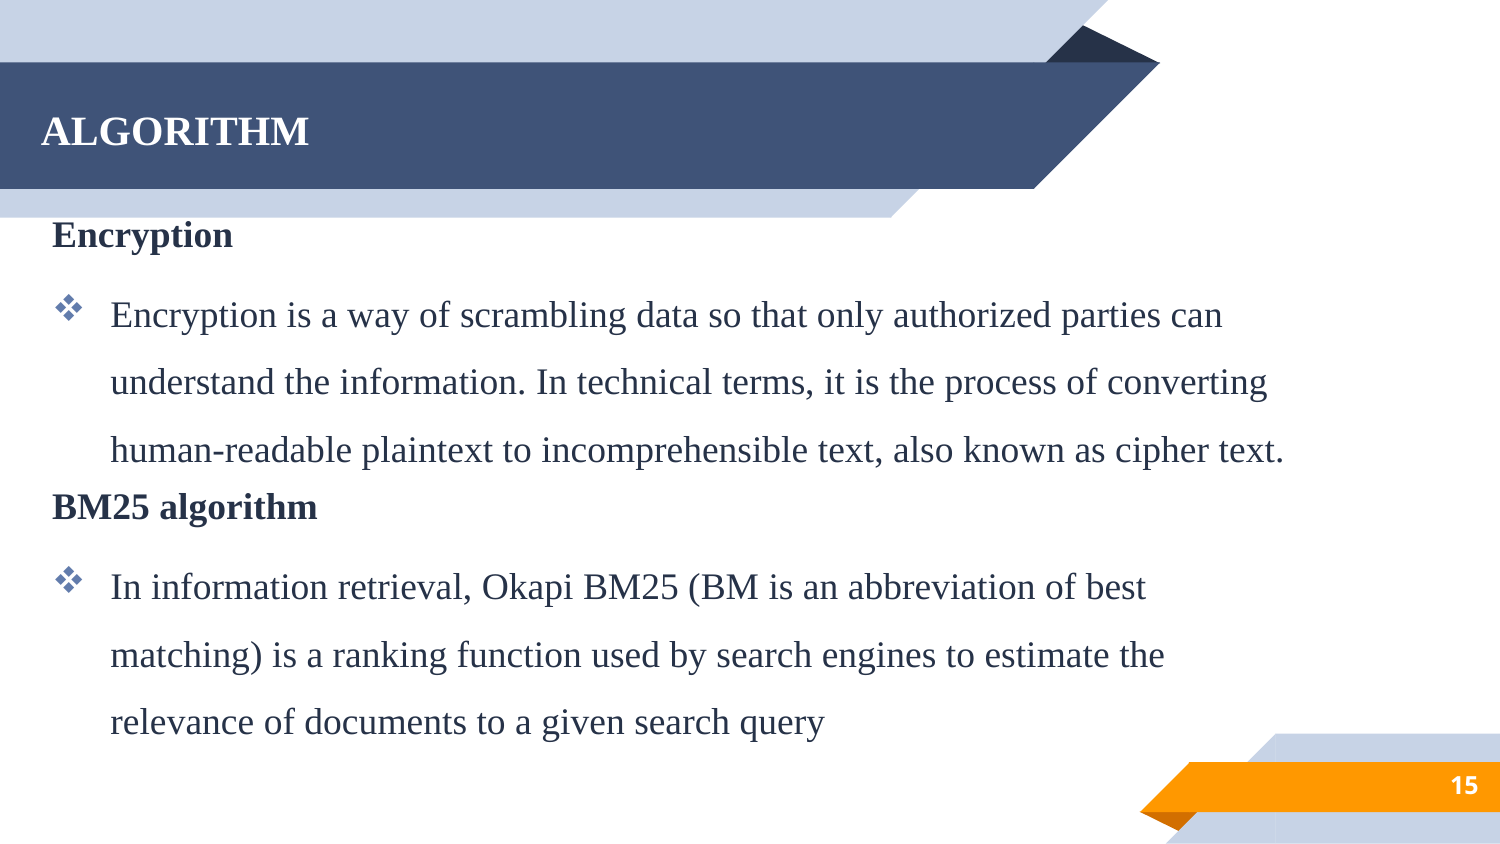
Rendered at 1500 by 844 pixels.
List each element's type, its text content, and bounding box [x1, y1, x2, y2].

title ALGORITHM [25, 66, 1039, 172]
list Encryption Encryption is a way of scrambling data so that only authorized parties can understand the information. In technical terms, it is the process of converting human-readable plaintext to incomprehensible text, also known as cipher text. BM25 algorithm In information retrieval, Okapi BM25 (BM is an abbreviation of best matching) is a ranking function used by search engines to estimate the relevance of documents to a given search query [20, 172, 1310, 819]
slide_number 15 [1249, 760, 1494, 813]
